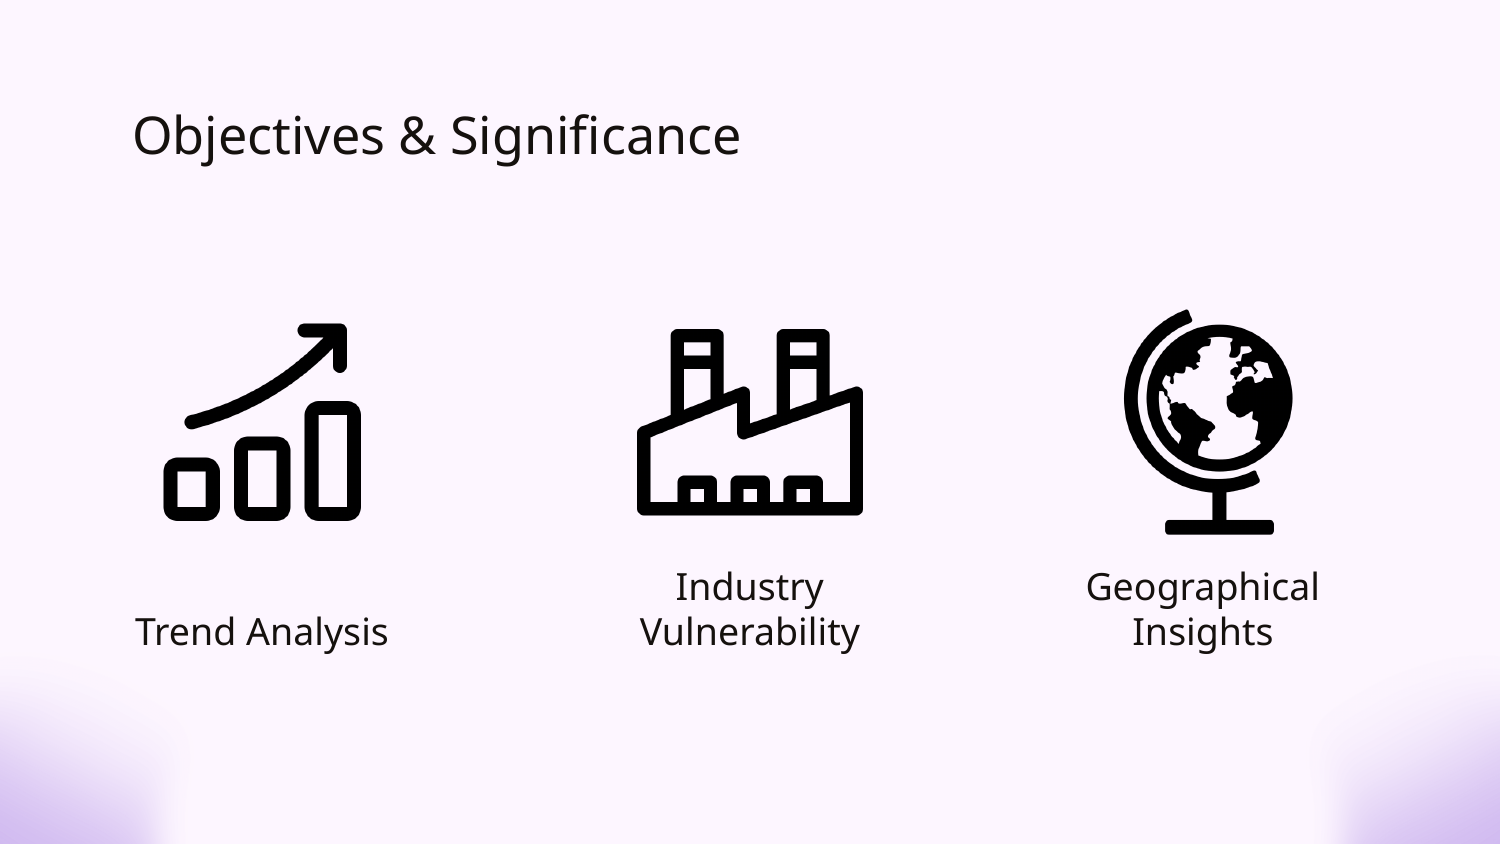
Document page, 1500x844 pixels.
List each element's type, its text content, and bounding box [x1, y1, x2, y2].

picture [149, 309, 376, 535]
picture [1213, 559, 1500, 844]
subtitle Geographical Insights [1032, 547, 1383, 669]
subtitle Industry Vulnerability [575, 547, 925, 669]
subtitle Trend Analysis [117, 547, 408, 669]
picture [637, 309, 863, 535]
title Objectives & Significance [117, 87, 1383, 178]
picture [1095, 309, 1321, 535]
picture [0, 561, 286, 844]
